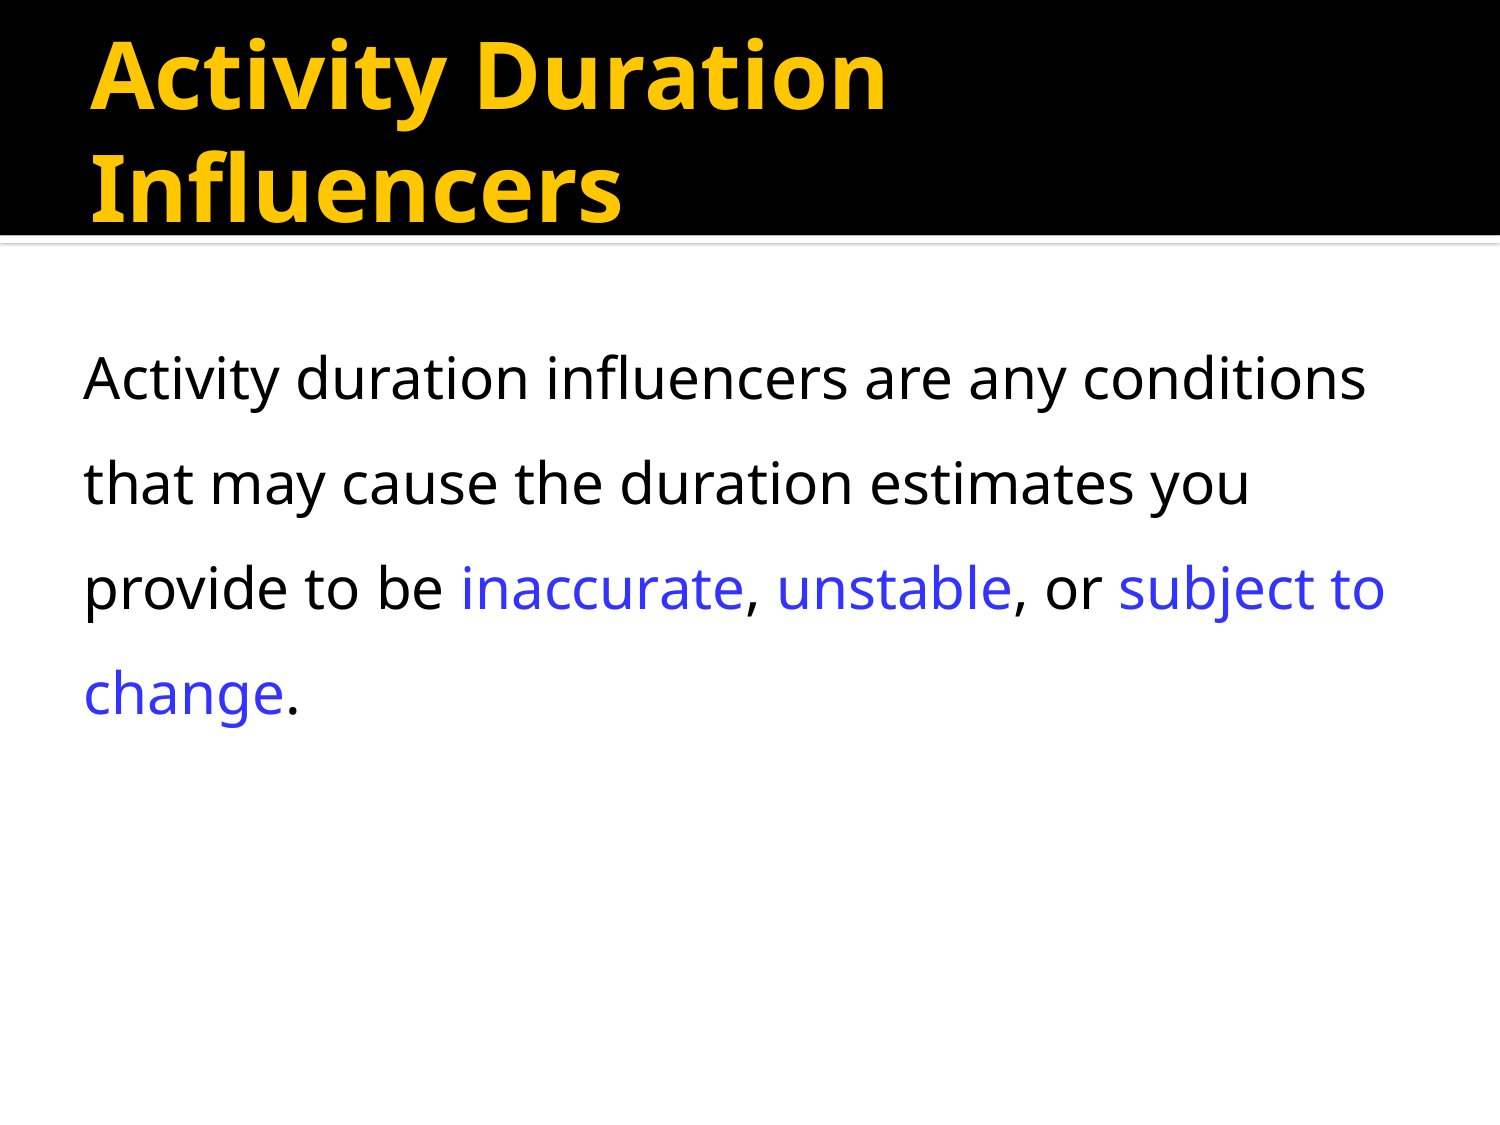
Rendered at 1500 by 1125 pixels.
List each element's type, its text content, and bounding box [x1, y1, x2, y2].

list Activity duration influencers are any conditions that may cause the duration estimates you provide to be inaccurate, unstable, or subject to change. [75, 291, 1425, 1050]
title Activity Duration Influencers [75, 25, 1425, 231]
